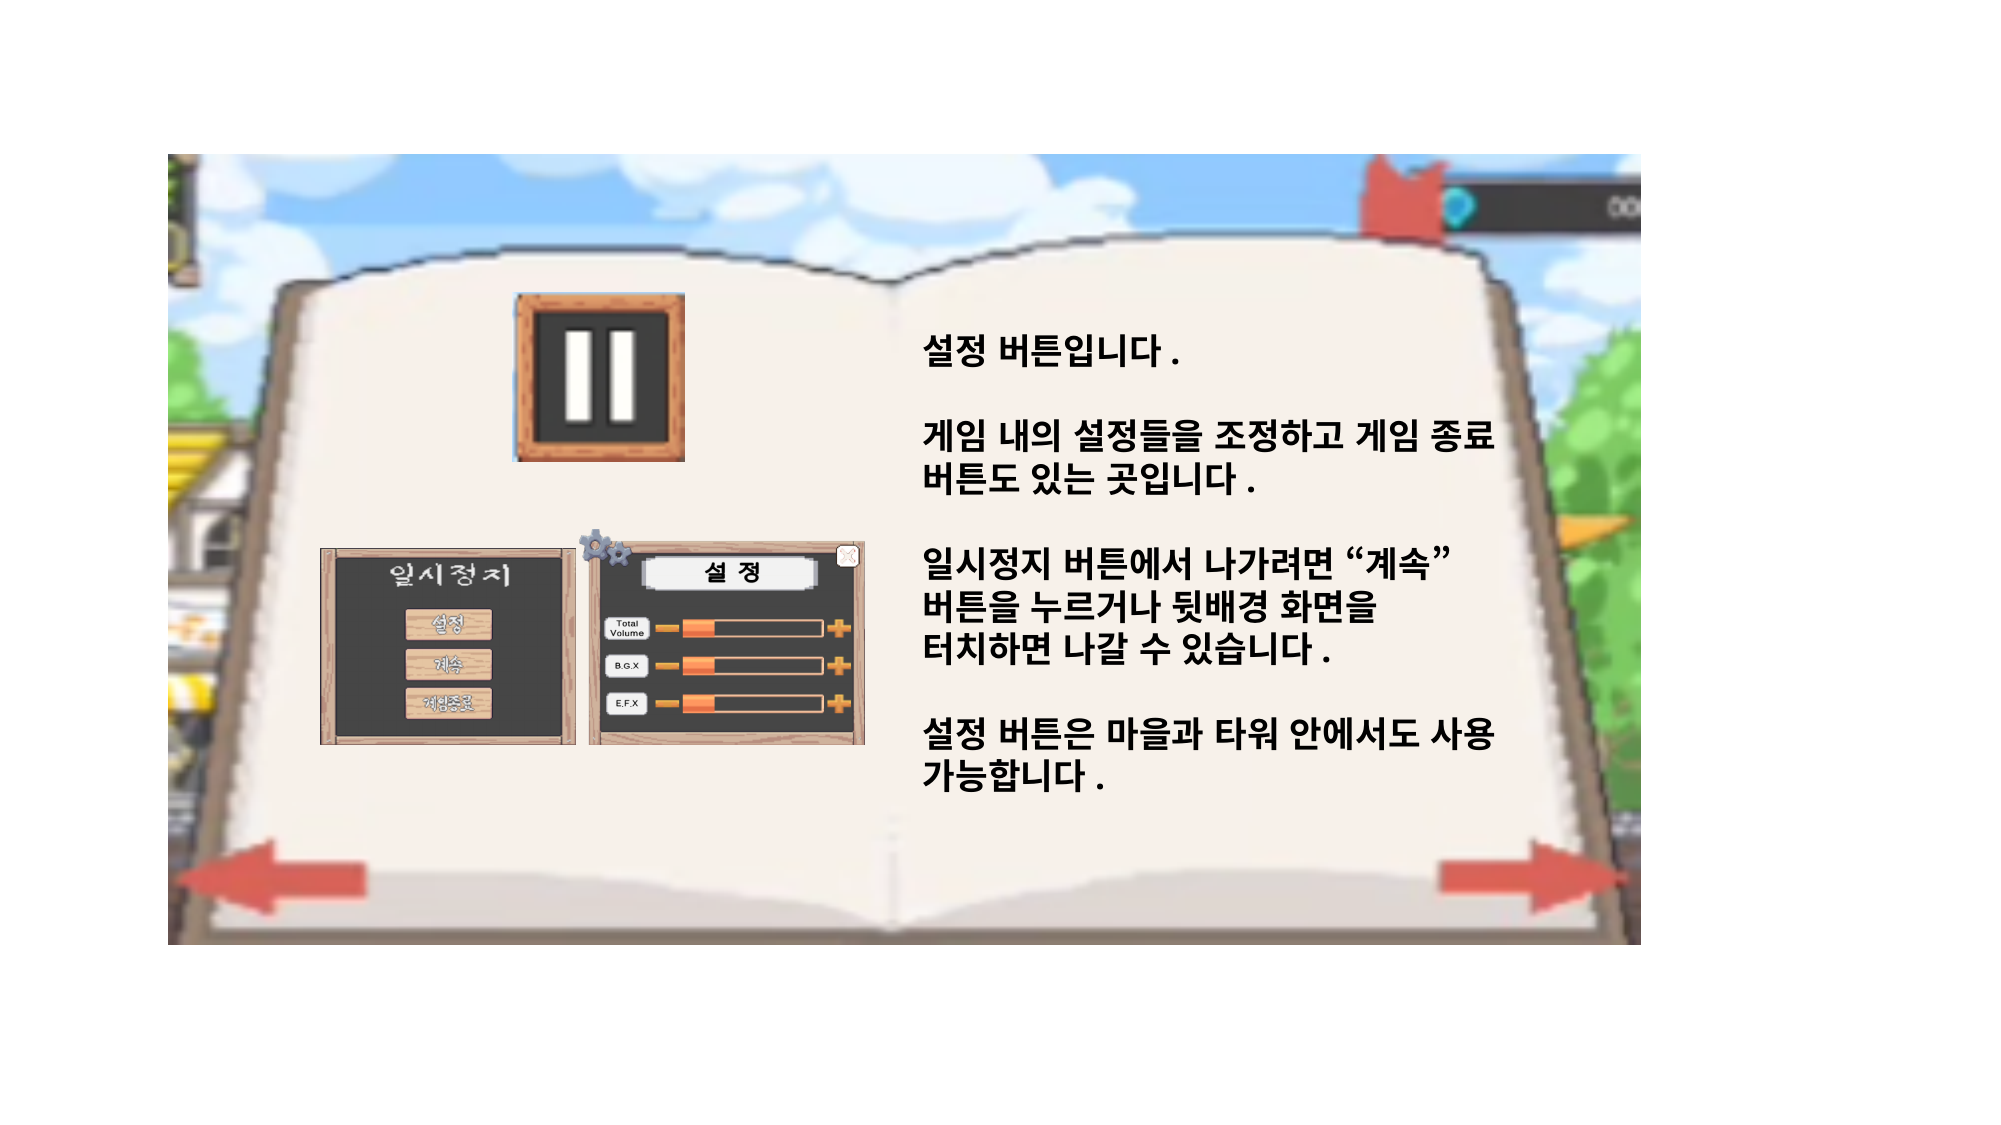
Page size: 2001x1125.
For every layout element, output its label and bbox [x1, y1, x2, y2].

picture [167, 154, 1642, 946]
